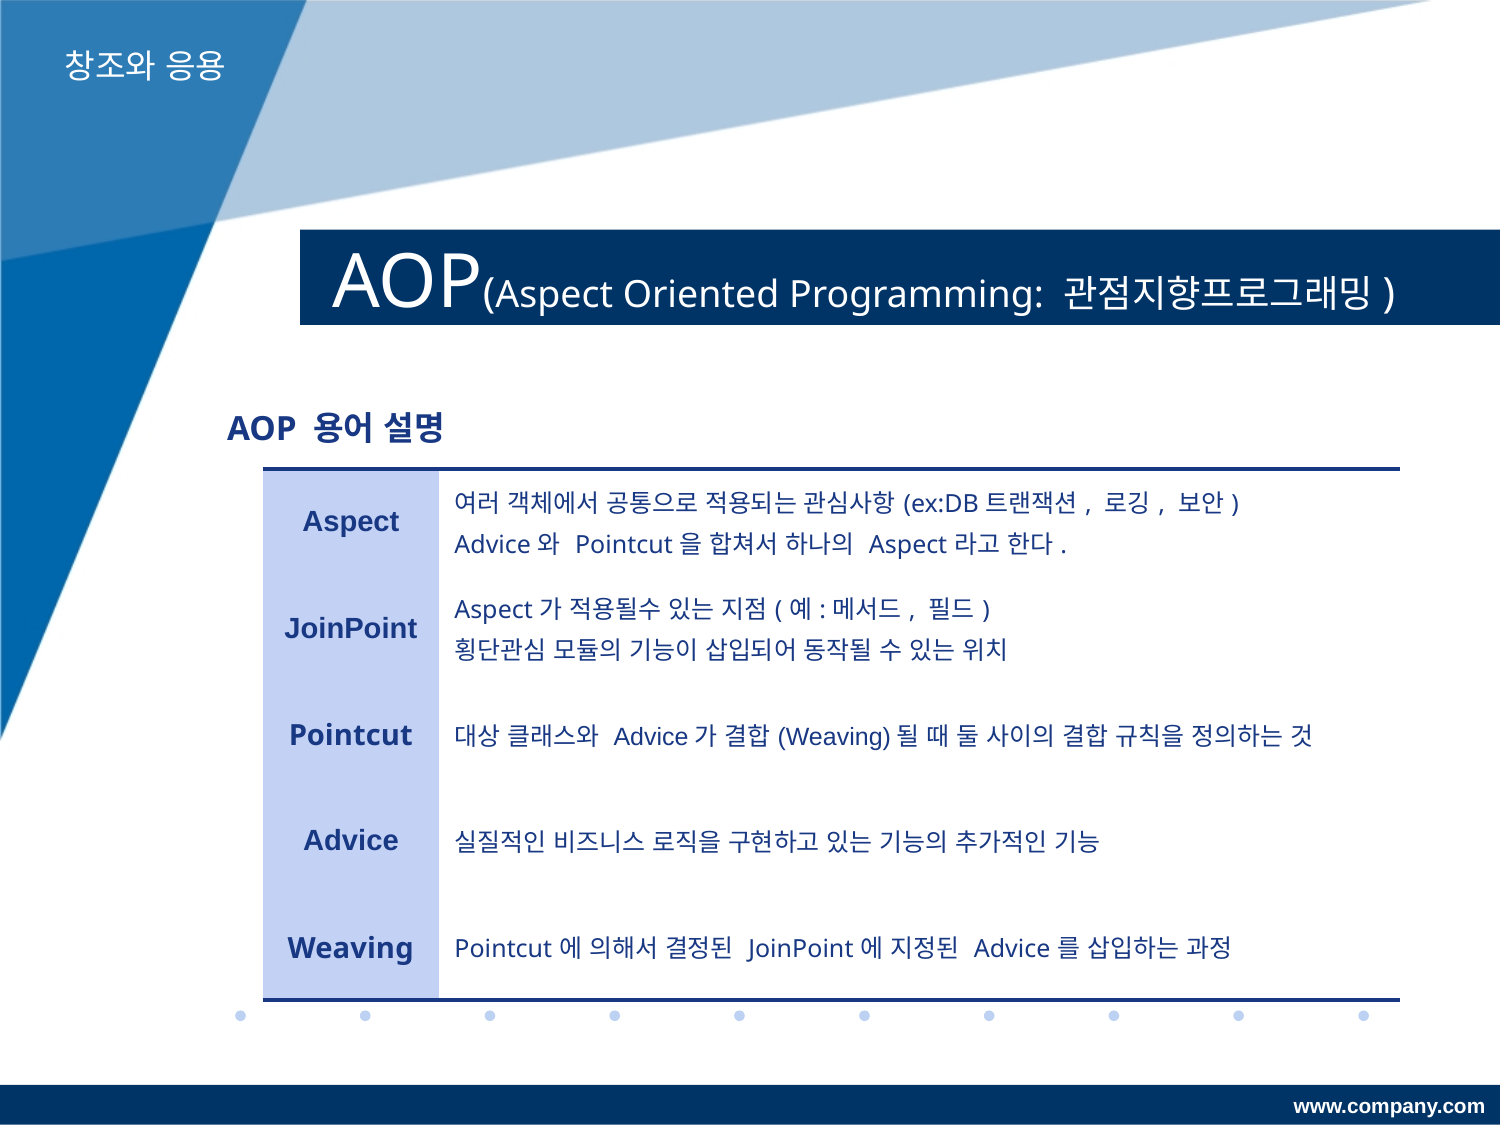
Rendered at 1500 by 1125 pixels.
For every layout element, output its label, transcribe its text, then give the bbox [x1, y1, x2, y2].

table_cell Aspect가 적용될수 있는 지점(예:메서드, 필드) 횡단관심 모듈의 기능이 삽입되어 동작될 수 있는 위치 [439, 575, 1400, 681]
text_box AOP 용어 설명 [212, 399, 1353, 455]
table_cell 대상 클래스와 Advice가 결합(Weaving)될 때 둘 사이의 결합 규칙을 정의하는 것 [439, 681, 1400, 787]
table_cell JoinPoint [263, 575, 439, 681]
table_cell Pointcut에 의해서 결정된 JoinPoint에 지정된 Advice를 삽입하는 과정 [439, 894, 1400, 998]
table_cell Weaving [263, 894, 439, 998]
title AOP(Aspect Oriented Programming: 관점지향프로그래밍) [300, 229, 1500, 325]
picture [0, 0, 1500, 842]
table_header Aspect [263, 471, 439, 575]
table_cell 실질적인 비즈니스 로직을 구현하고 있는 기능의 추가적인 기능 [439, 787, 1400, 894]
table_cell Advice [263, 787, 439, 894]
table_cell Pointcut [263, 681, 439, 787]
text_box 창조와 응용 [50, 37, 325, 93]
text_box [88, 208, 1436, 1083]
table_header 여러 객체에서 공통으로 적용되는 관심사항(ex:DB트랜잭션, 로깅, 보안) Advice와 Pointcut을 합쳐서 하나의 Aspect라고 한다. [439, 471, 1400, 575]
